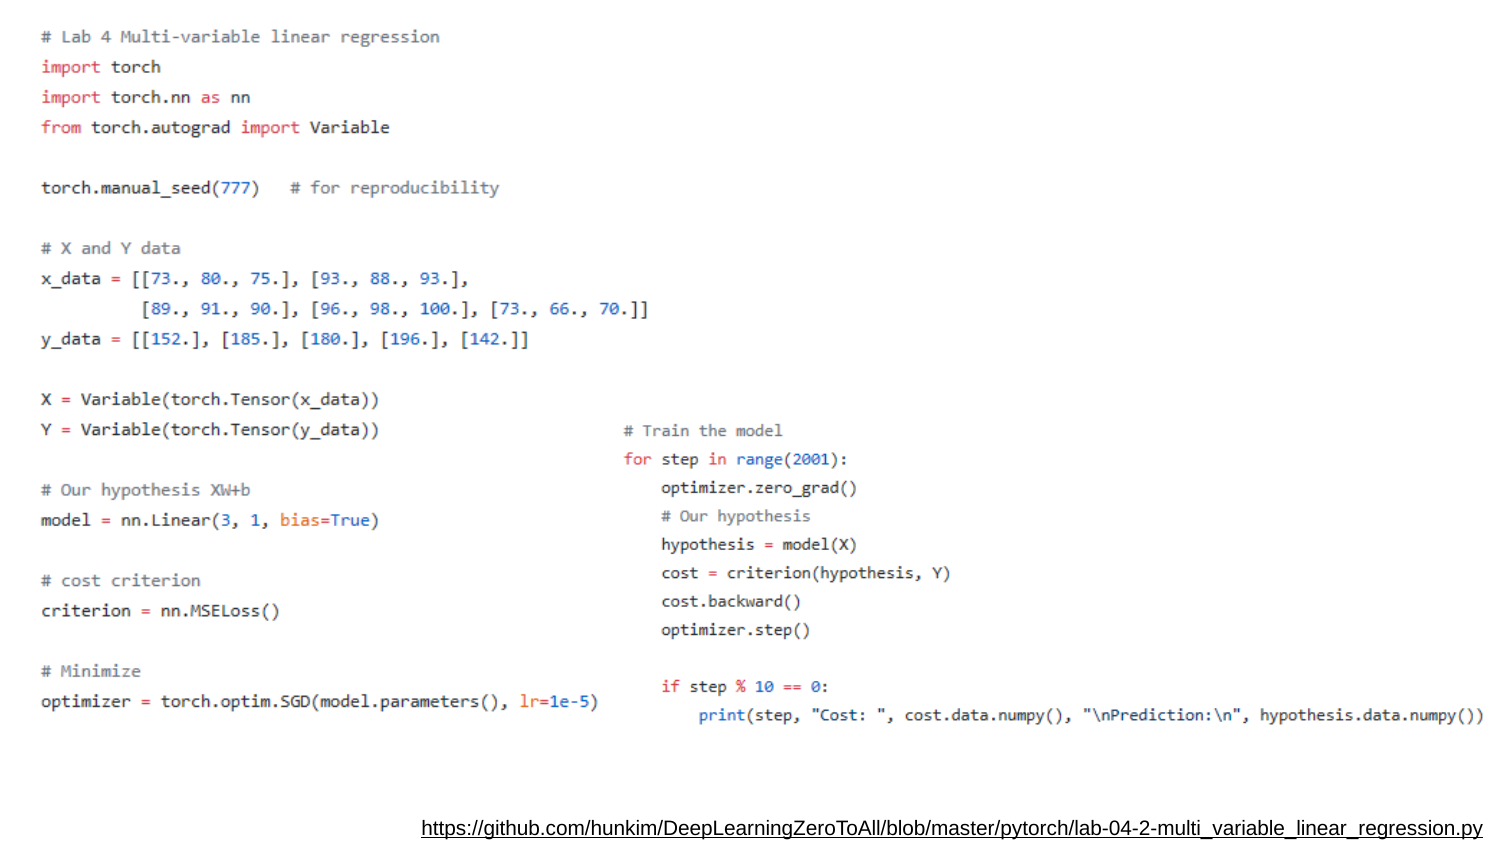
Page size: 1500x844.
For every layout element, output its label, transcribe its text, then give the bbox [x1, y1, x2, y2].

picture [24, 24, 1500, 726]
text_box https://github.com/hunkim/DeepLearningZeroToAll/blob/master/pytorch/lab-04-2-multi_variable_linear_regression.py [406, 800, 1500, 844]
